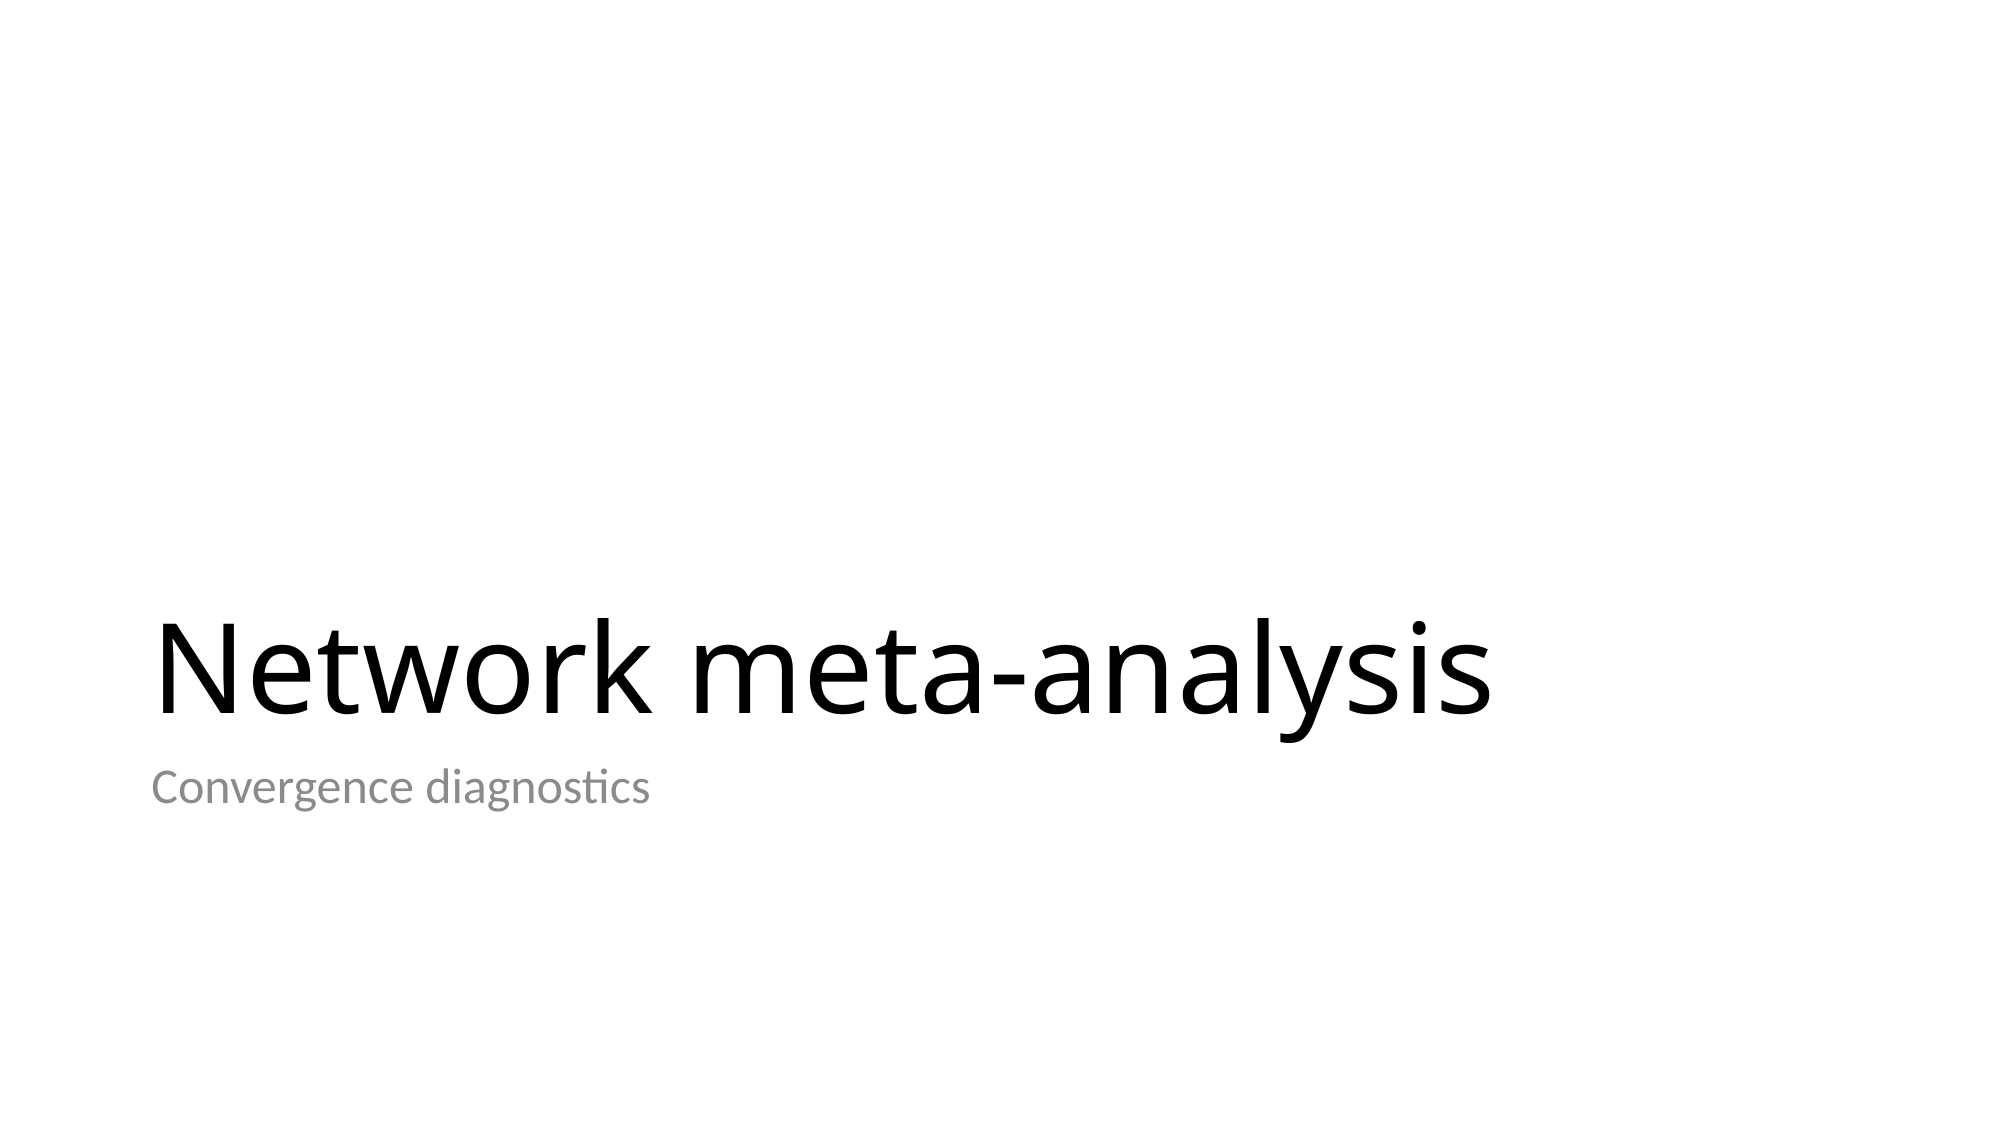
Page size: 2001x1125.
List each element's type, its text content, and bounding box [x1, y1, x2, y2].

list Convergence diagnostics [136, 752, 1862, 999]
title Network meta-analysis [136, 280, 1862, 749]
